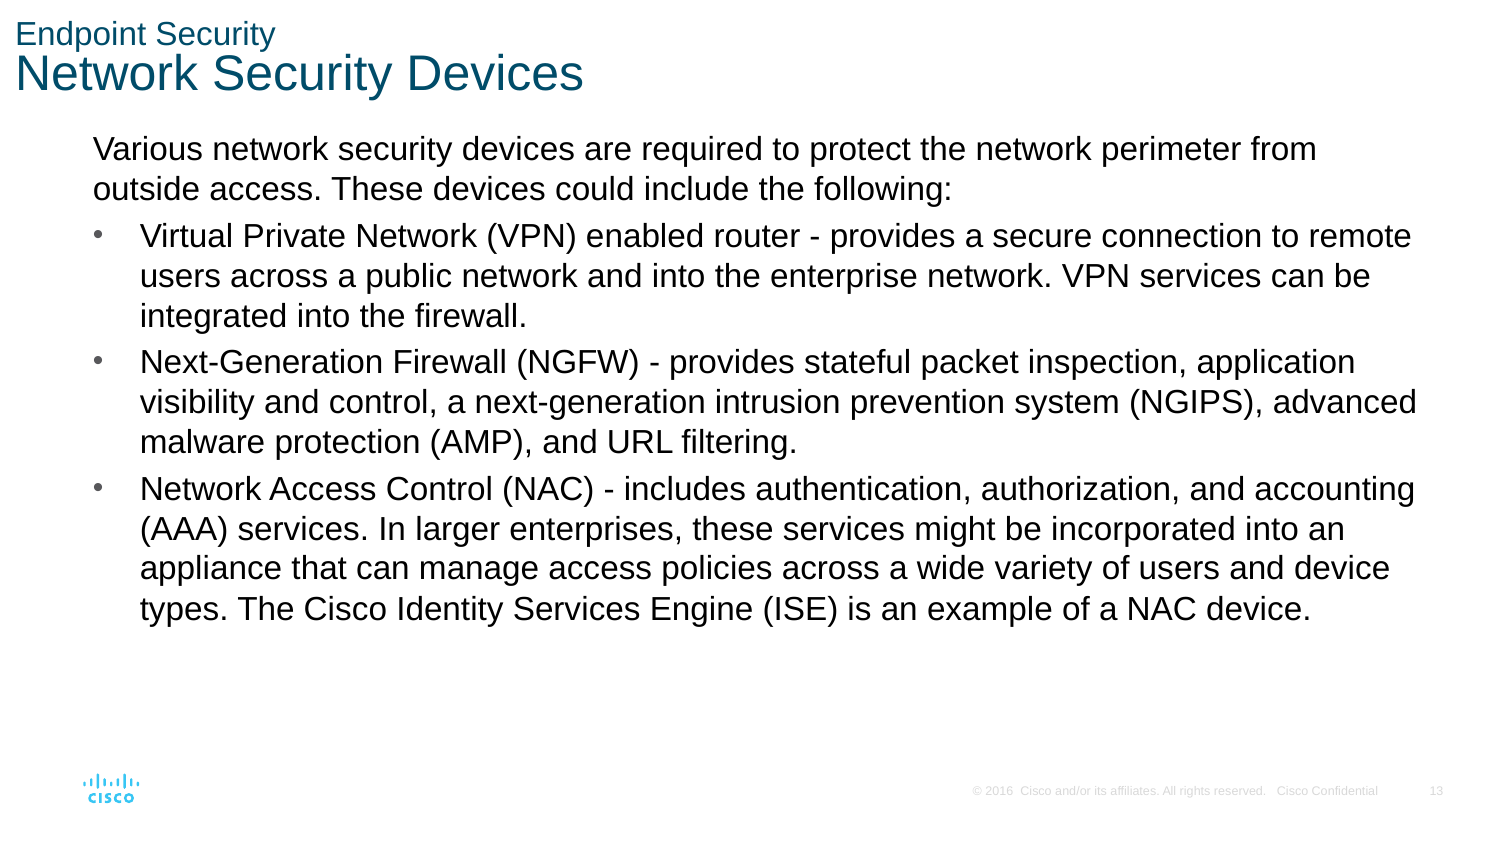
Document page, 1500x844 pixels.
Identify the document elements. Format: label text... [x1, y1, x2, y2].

title Endpoint Security Network Security Devices [0, 0, 1369, 121]
list Various network security devices are required to protect the network perimeter from outside access. These devices could include the following: Virtual Private Network (VPN) enabled router - provides a secure connection to remote users across a public network and into the enterprise network. VPN services can be integrated into the firewall. Next-Generation Firewall (NGFW) - provides stateful packet inspection, application visibility and control, a next-generation intrusion prevention system (NGIPS), advanced malware protection (AMP), and URL filtering. Network Access Control (NAC) - includes authentication, authorization, and accounting (AAA) services. In larger enterprises, these services might be incorporated into an appliance that can manage access policies across a wide variety of users and device types. The Cisco Identity Services Engine (ISE) is an example of a NAC device. [77, 120, 1437, 726]
